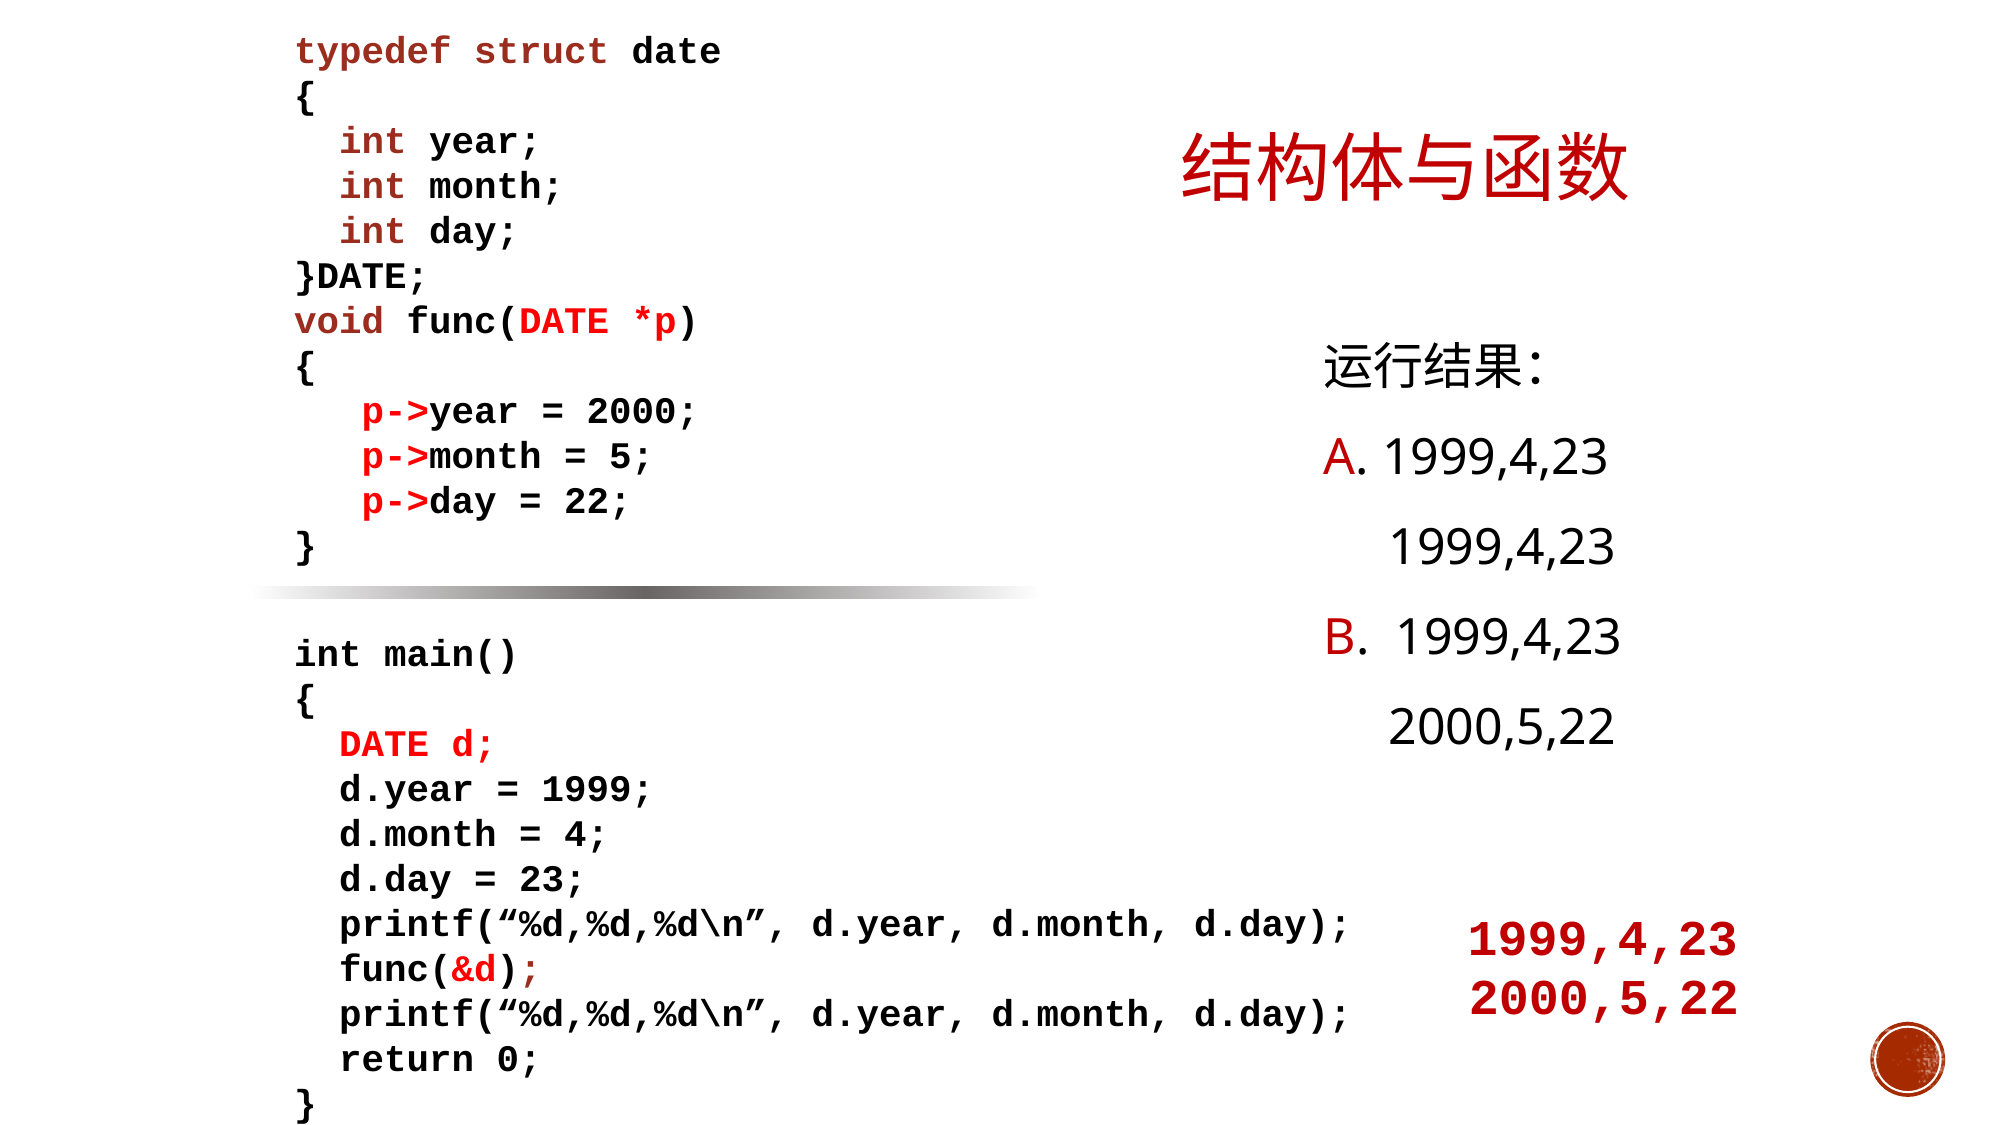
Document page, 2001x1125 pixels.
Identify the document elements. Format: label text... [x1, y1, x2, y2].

text_box 结构体与函数 [1165, 113, 1861, 219]
text_box 1999,4,23 [1452, 898, 1753, 973]
text_box 运行结果： A. 1999,4,23 1999,4,23 B. 1999,4,23 2000,5,22 [1309, 296, 1899, 762]
text_box [249, 586, 1038, 599]
text_box int main() { DATE d; d.year = 1999; d.month = 4; d.day = 23; printf(“%d,%d,%d\n”, d.year, d.month, d.day); func(&d); printf(“%d,%d,%d\n”, d.year, d.month, d.day); return 0; } [279, 621, 1399, 1125]
text_box typedef struct date { int year; int month; int day; }DATE; void func(DATE *p) { p->year = 2000; p->month = 5; p->day = 22; } [279, 18, 942, 574]
text_box 2000,5,22 [1453, 957, 1754, 1032]
